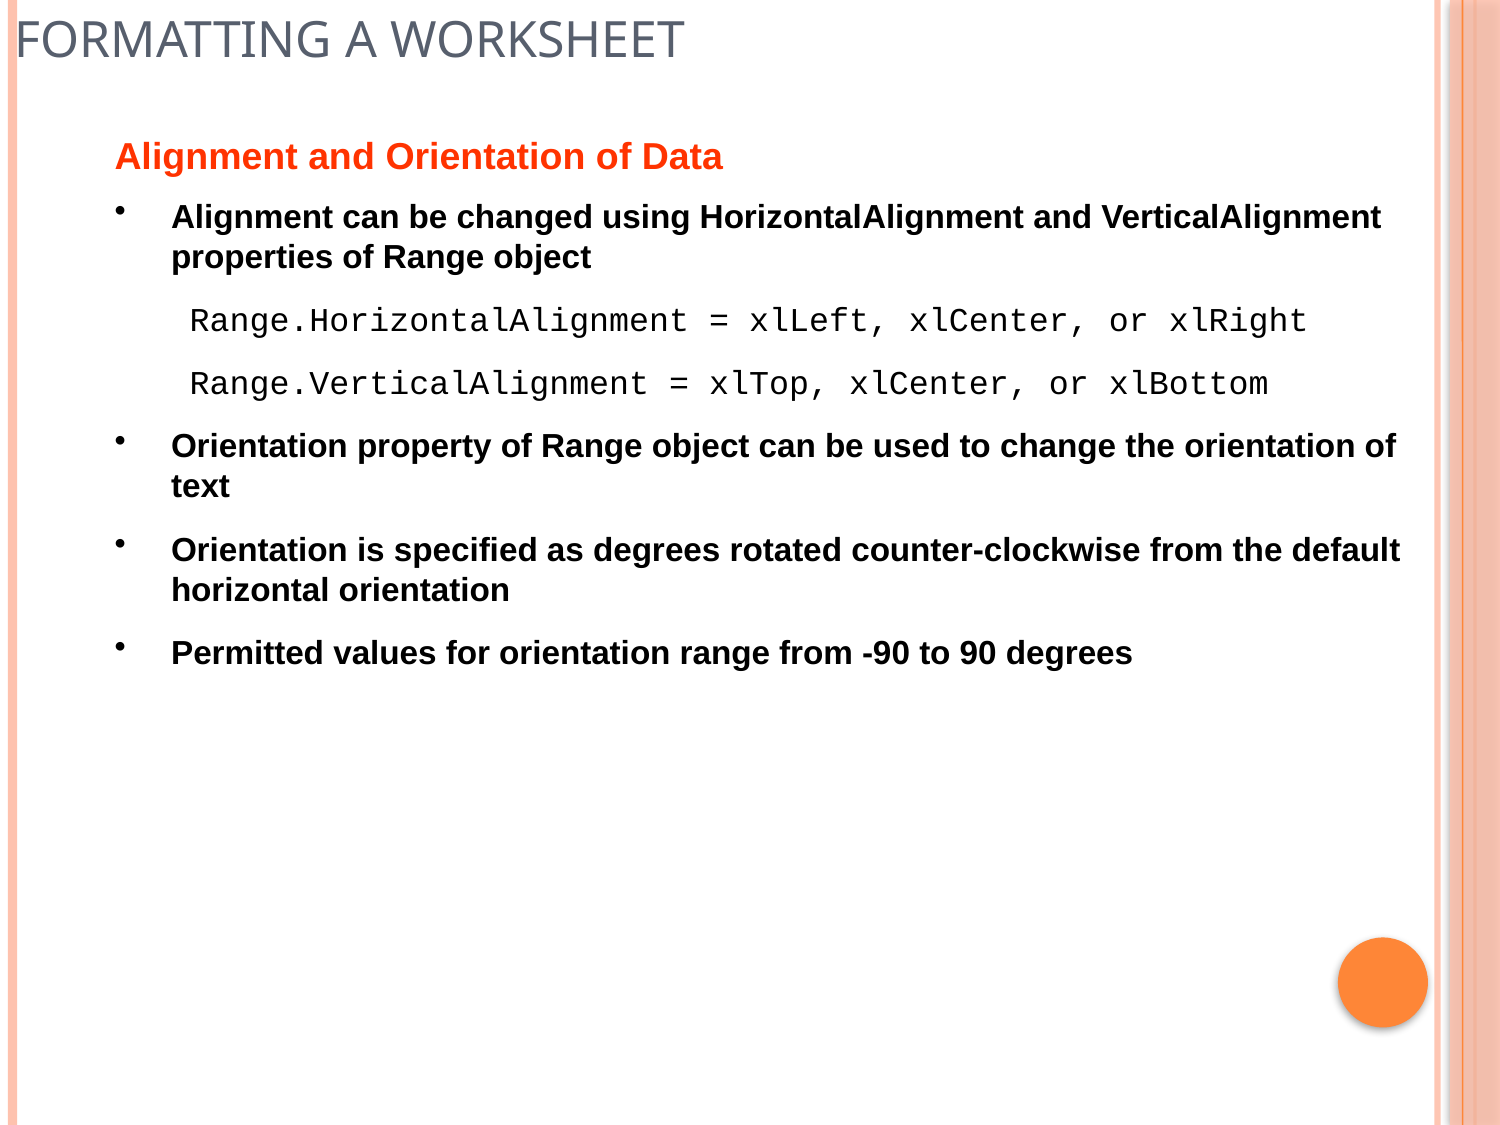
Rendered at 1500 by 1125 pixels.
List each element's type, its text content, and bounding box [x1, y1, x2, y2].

slide_number 21 [1144, 1039, 1495, 1118]
text_box Alignment and Orientation of Data [99, 124, 1443, 187]
title Formatting a Worksheet [0, 0, 1000, 75]
text_box Alignment can be changed using HorizontalAlignment and VerticalAlignment properties of Range object Range.HorizontalAlignment = xlLeft, xlCenter, or xlRight Range.VerticalAlignment = xlTop, xlCenter, or xlBottom Orientation property of Range object can be used to change the orientation of text Orientation is specified as degrees rotated counter-clockwise from the default horizontal orientation Permitted values for orientation range from -90 to 90 degrees [99, 187, 1450, 975]
